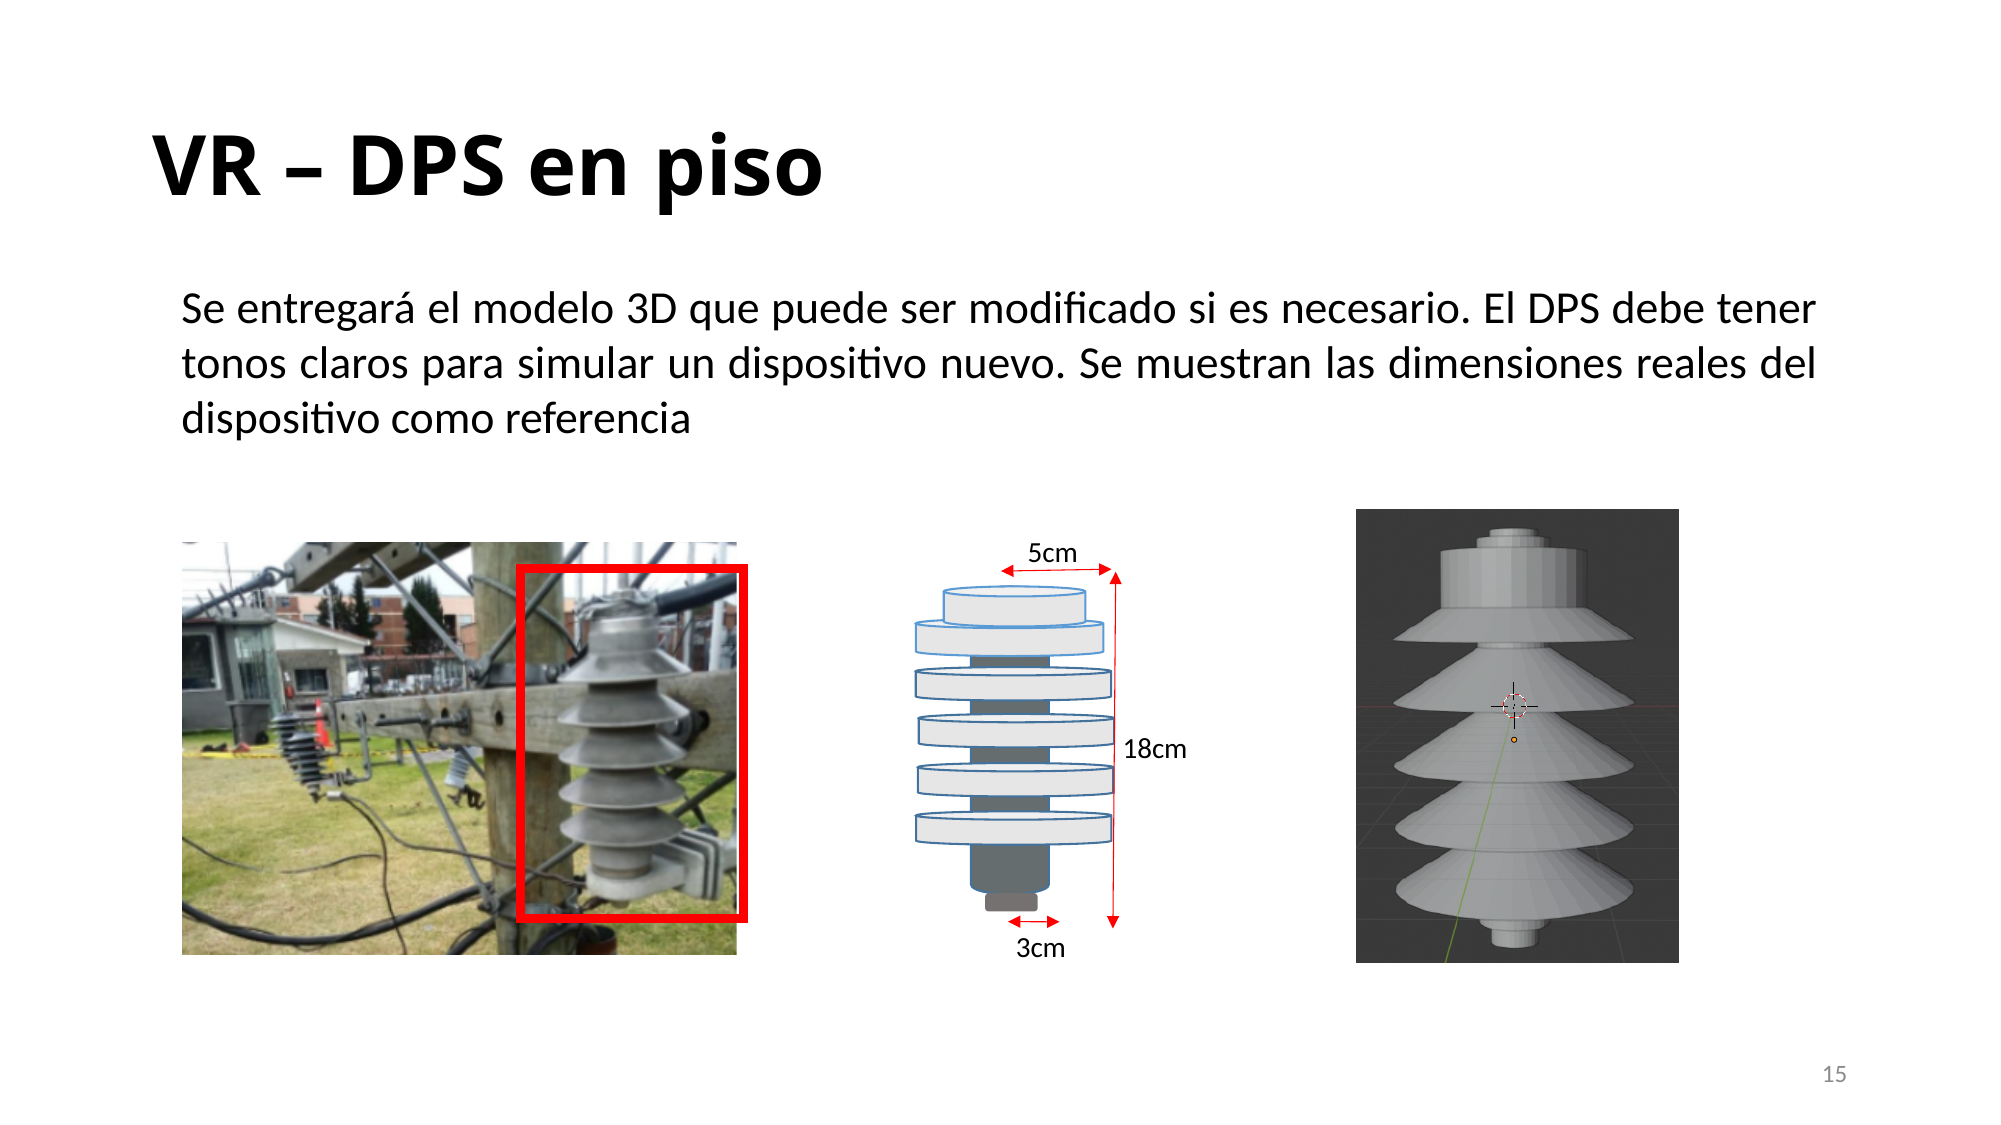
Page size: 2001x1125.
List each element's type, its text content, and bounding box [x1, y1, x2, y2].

text_box Se entregará el modelo 3D que puede ser modificado si es necesario. El DPS debe tener tonos claros para simular un dispositivo nuevo. Se muestran las dimensiones reales del dispositivo como referencia [166, 269, 1834, 450]
title VR – DPS en piso [137, 59, 1863, 278]
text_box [182, 542, 744, 955]
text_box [915, 526, 1231, 972]
slide_number 15 [1412, 1042, 1863, 1103]
picture [1355, 509, 1679, 963]
